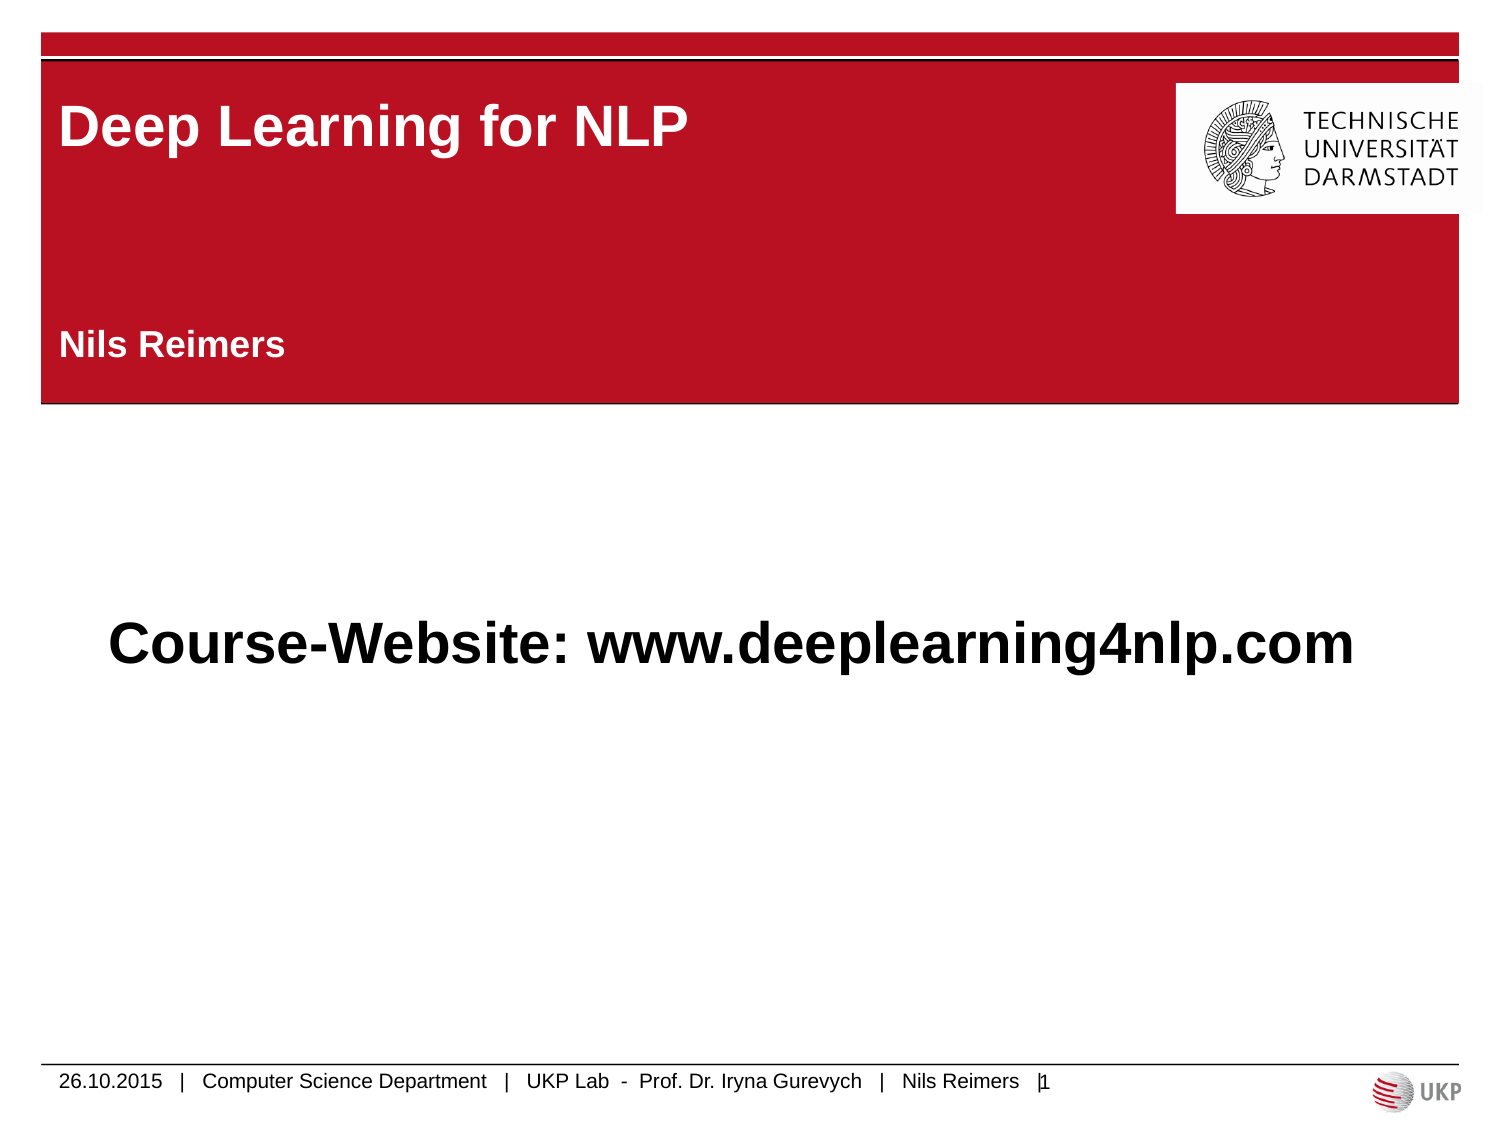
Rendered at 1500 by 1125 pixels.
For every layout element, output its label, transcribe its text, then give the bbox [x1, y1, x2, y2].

text_box Course-Website: www.deeplearning4nlp.com [29, 597, 1436, 753]
title Deep Learning for NLP [58, 88, 1164, 184]
picture [1372, 1071, 1461, 1113]
subtitle Nils Reimers [58, 274, 1164, 393]
footer 26.10.2015 | Computer Science Department | UKP Lab - Prof. Dr. Iryna Gurevych | Nils Reimers | [58, 1067, 1365, 1107]
picture [1175, 83, 1483, 214]
